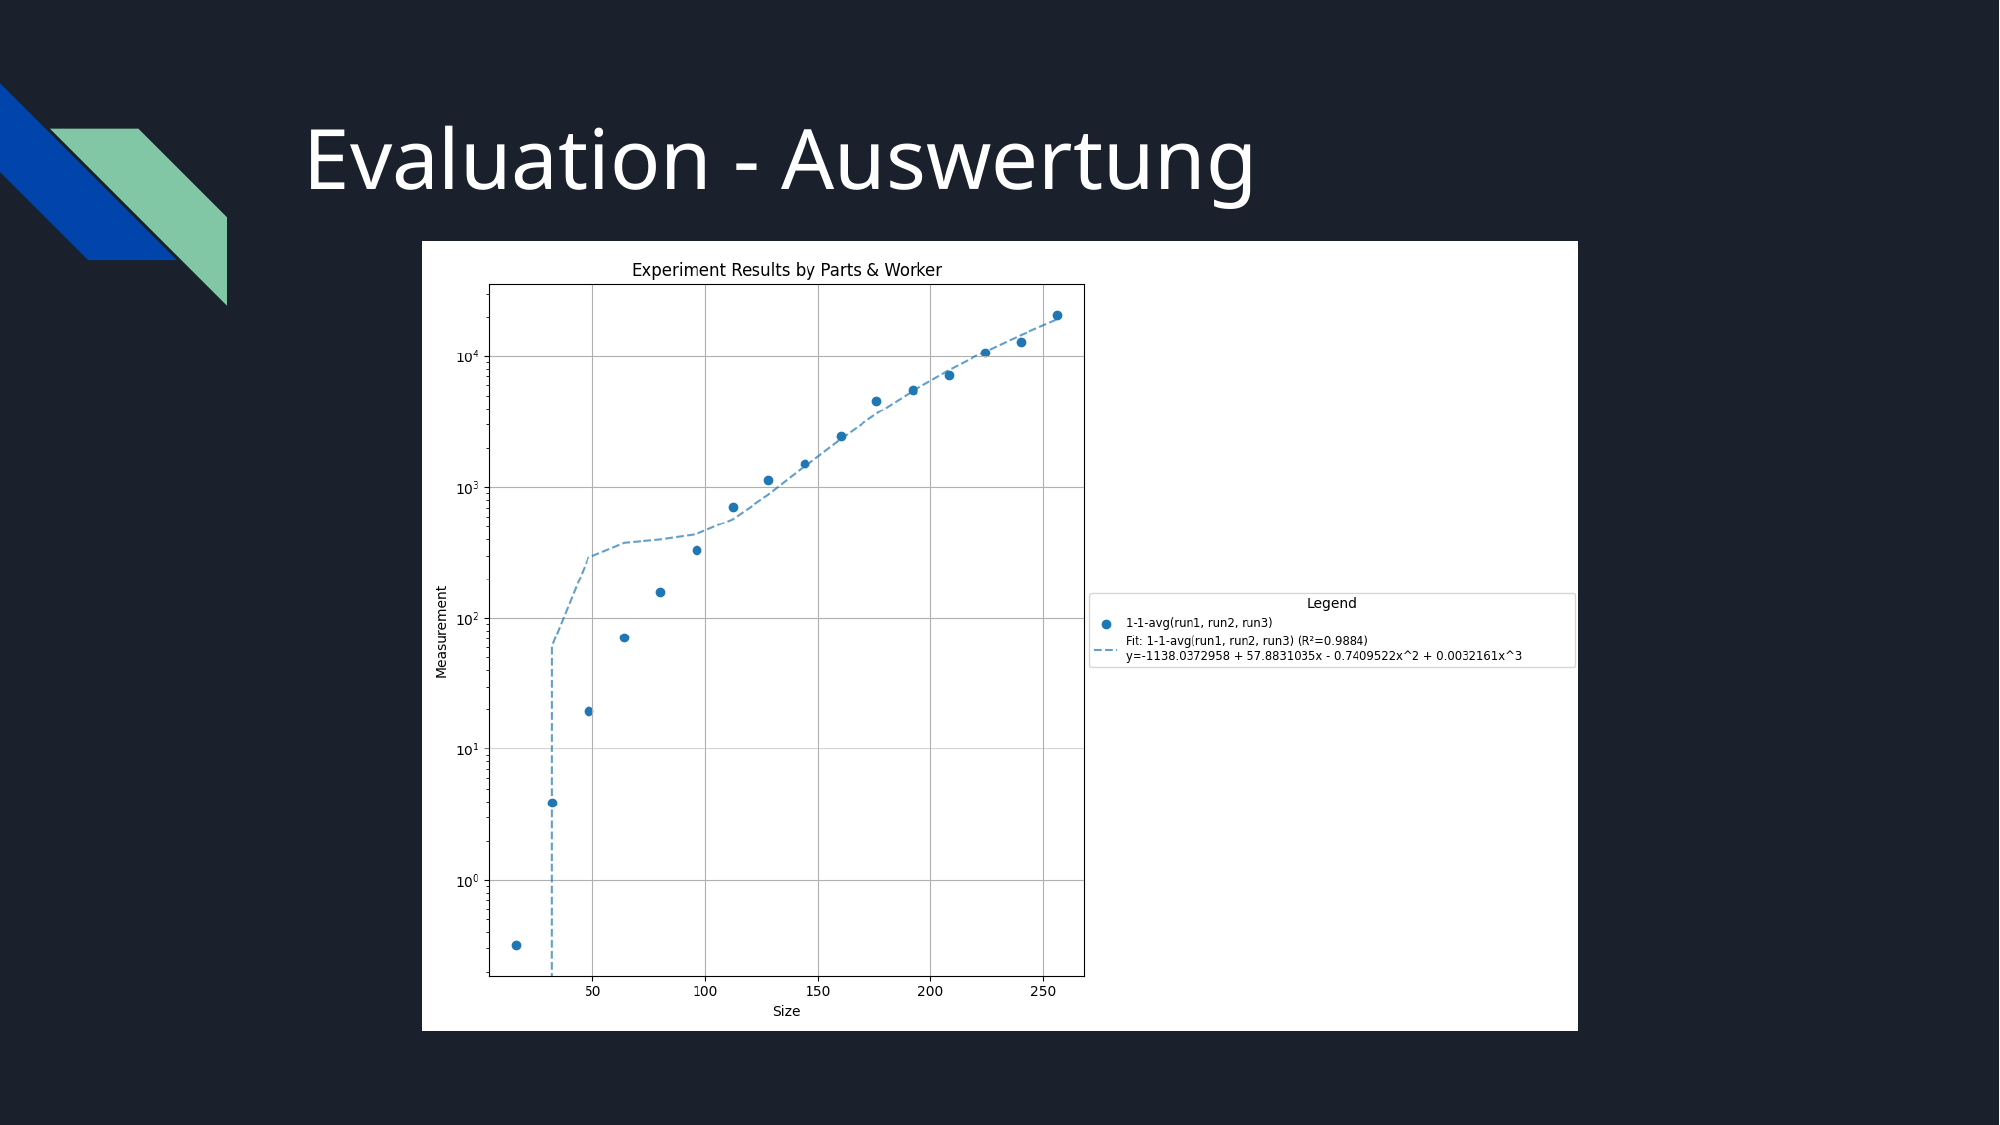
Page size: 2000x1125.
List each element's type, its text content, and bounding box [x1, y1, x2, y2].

title Evaluation - Auswertung [283, 86, 1823, 287]
picture [422, 241, 1578, 1031]
